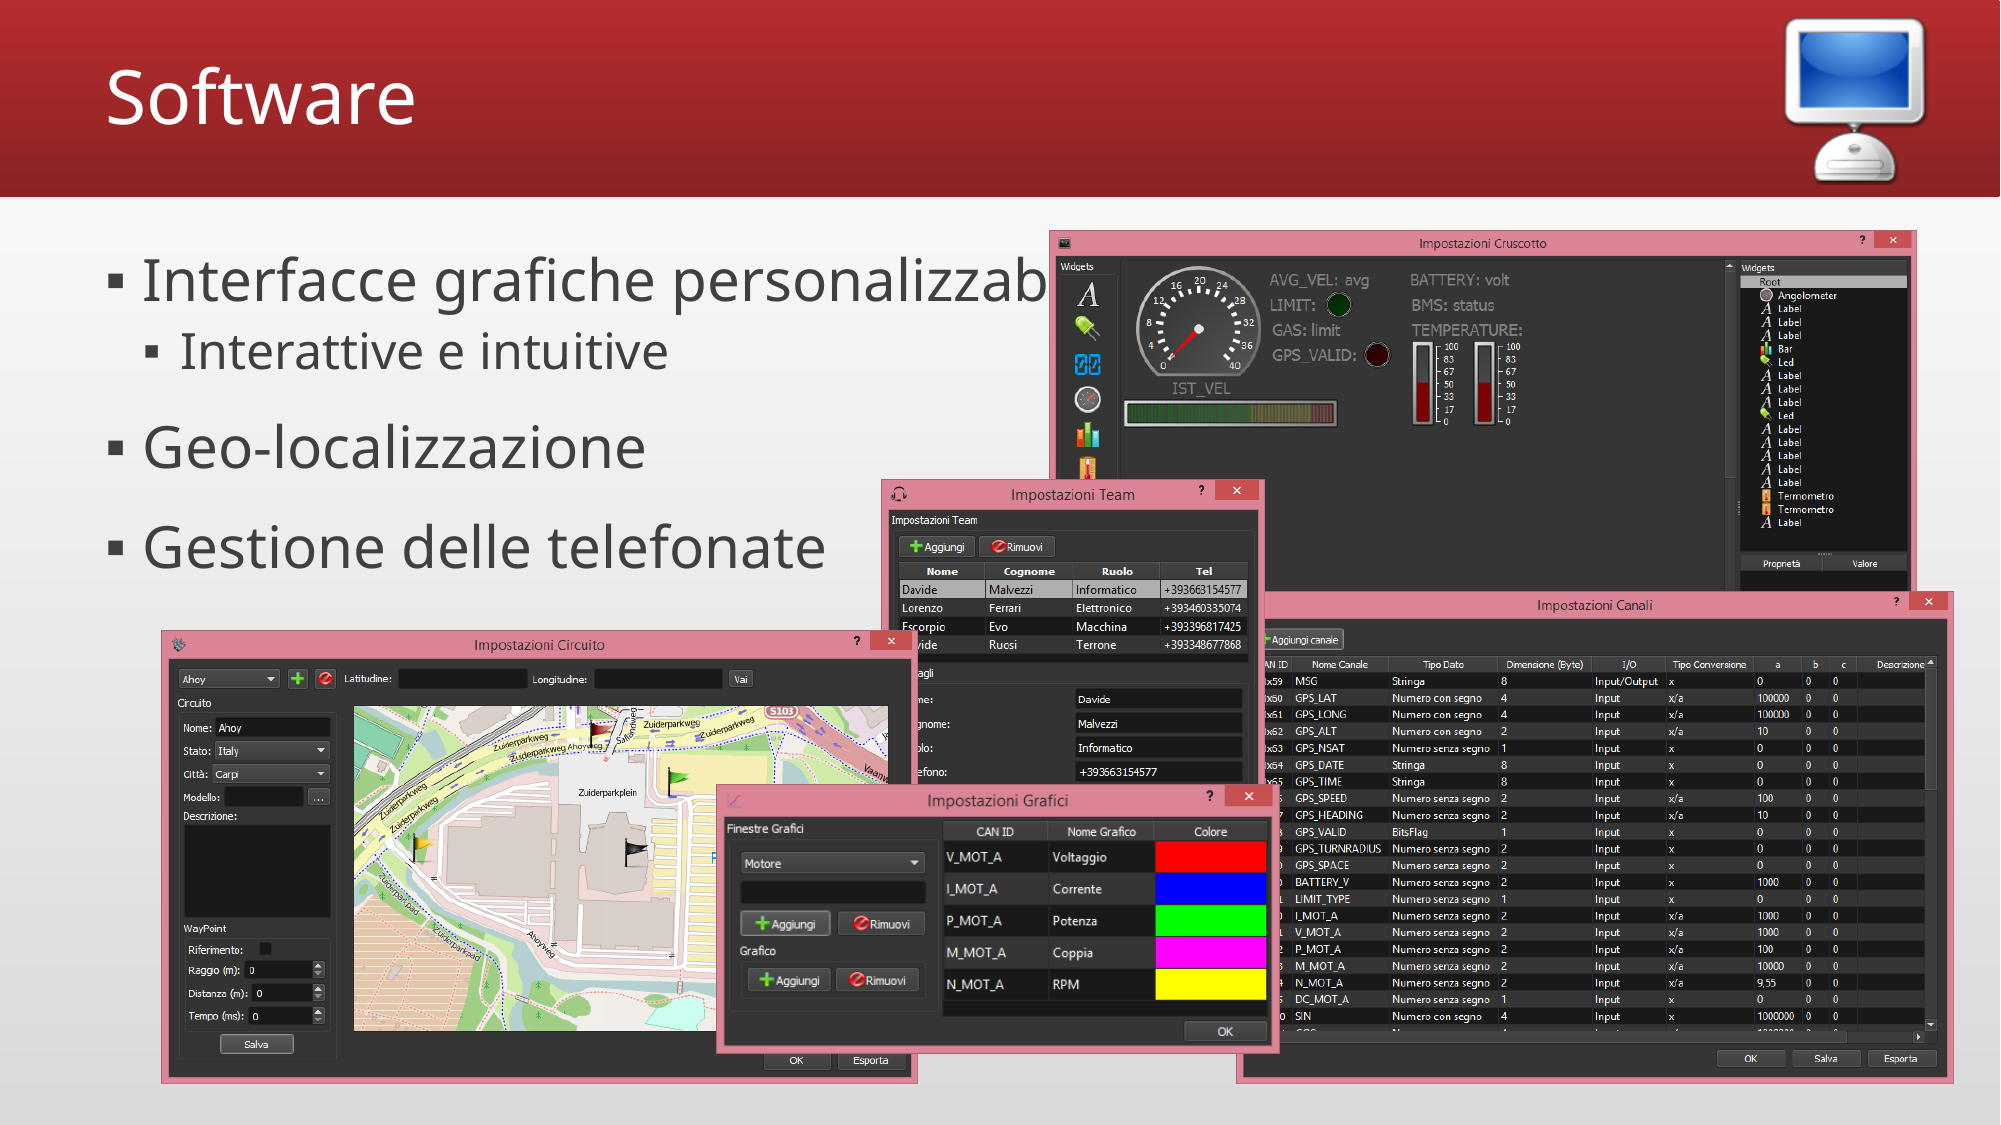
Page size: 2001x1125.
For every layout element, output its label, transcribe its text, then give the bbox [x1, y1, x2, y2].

picture [161, 230, 1954, 1084]
title Software [90, 16, 1767, 185]
list Interfacce grafiche personalizzabili Interattive e intuitive Geo-localizzazione Gestione delle telefonate [90, 243, 1049, 1039]
picture [1767, 16, 1937, 185]
